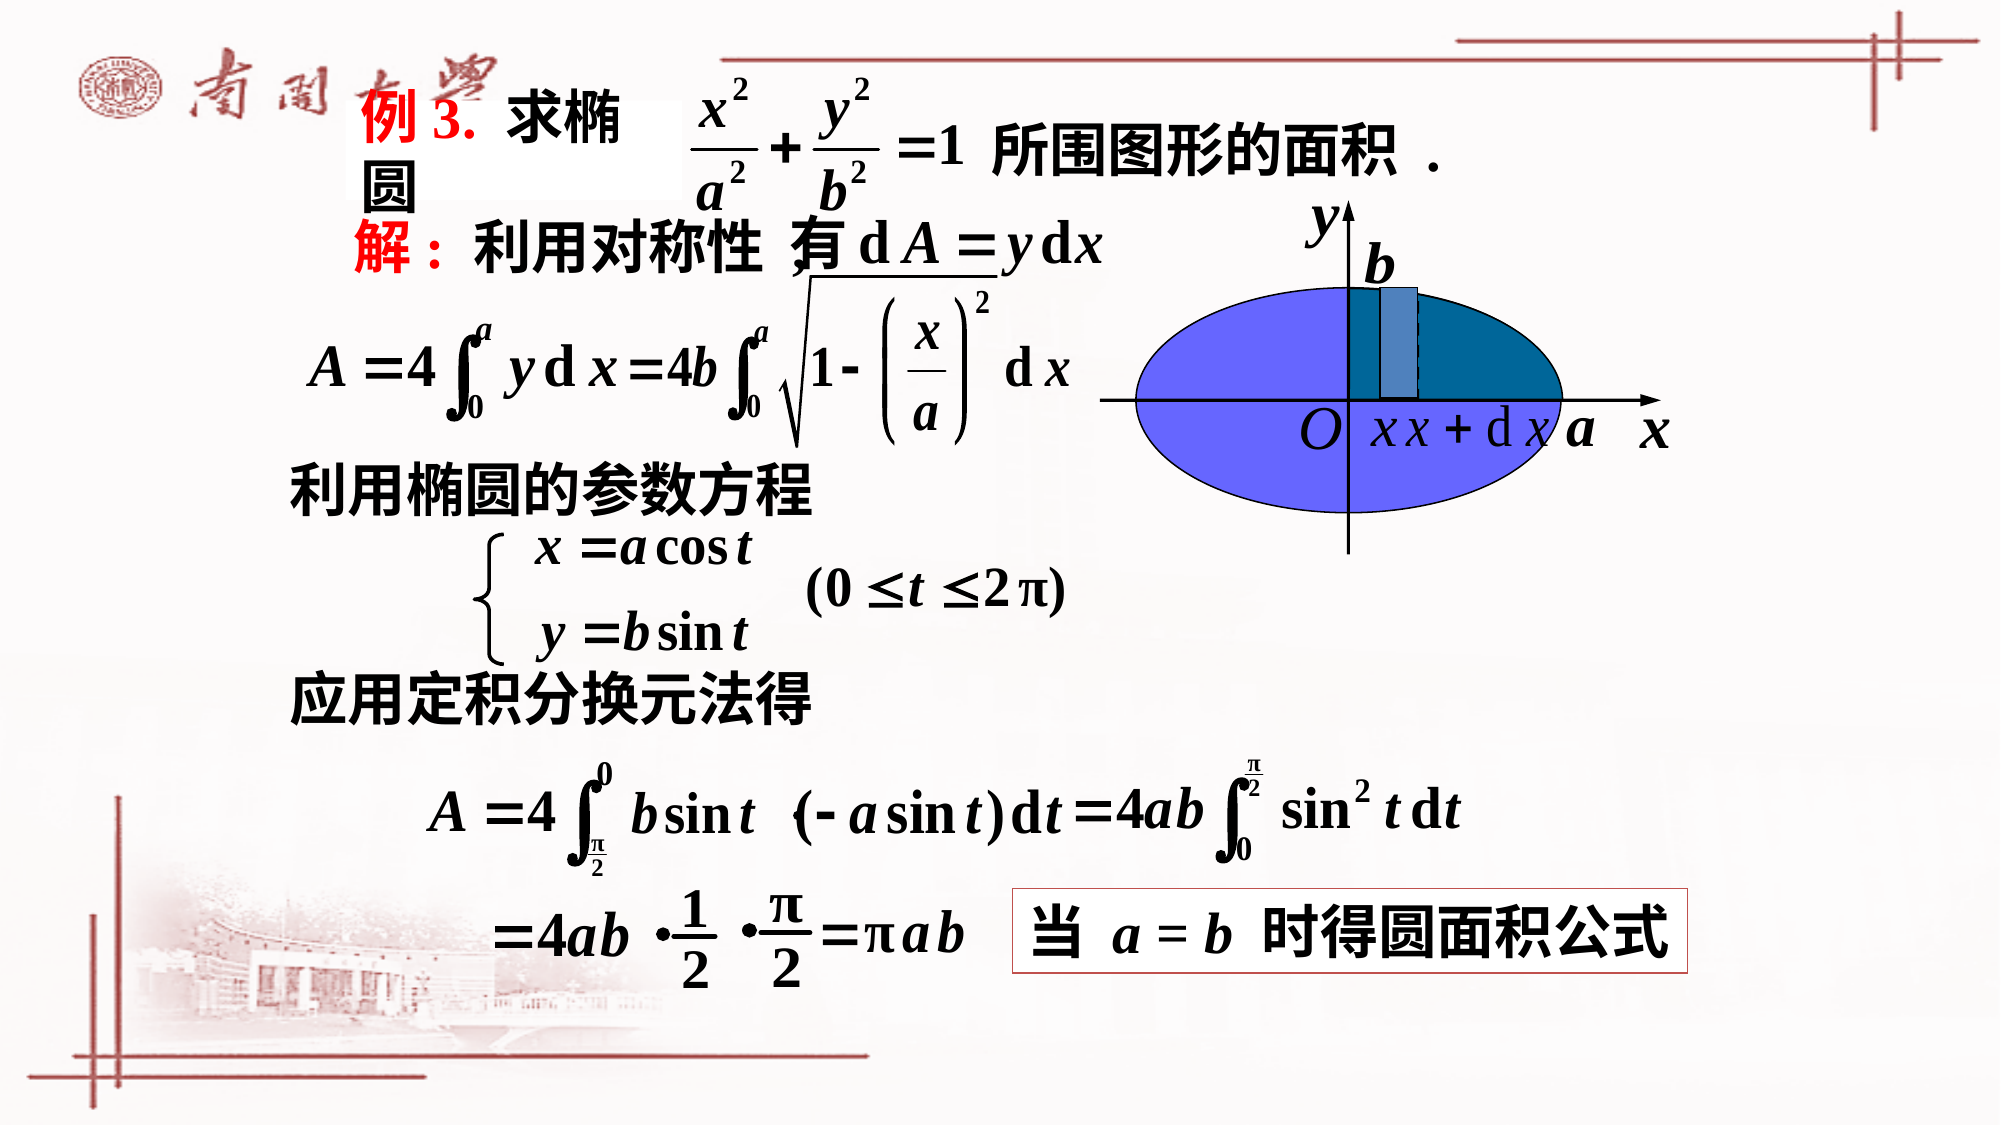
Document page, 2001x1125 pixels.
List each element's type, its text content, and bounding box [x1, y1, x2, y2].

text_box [1099, 199, 1676, 555]
title 例3. 求椭圆 [345, 100, 676, 201]
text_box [617, 260, 1083, 460]
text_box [774, 775, 1056, 860]
text_box 有 [774, 233, 846, 259]
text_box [623, 778, 770, 849]
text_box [851, 206, 1094, 290]
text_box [623, 865, 702, 1011]
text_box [681, 61, 975, 225]
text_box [295, 300, 612, 437]
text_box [512, 506, 1075, 674]
text_box 当 a = b 时得圆面积公式 [1012, 888, 1688, 973]
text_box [416, 746, 642, 892]
text_box 解: 利用对称性 , [338, 203, 774, 299]
text_box 所围图形的面积 . [980, 105, 1714, 191]
text_box 应用定积分换元法得 [275, 654, 988, 740]
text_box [808, 897, 979, 979]
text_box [707, 858, 834, 1011]
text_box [1061, 739, 1473, 879]
text_box [474, 534, 504, 665]
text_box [480, 897, 618, 984]
text_box 利用椭圆的参数方程 [275, 446, 988, 531]
